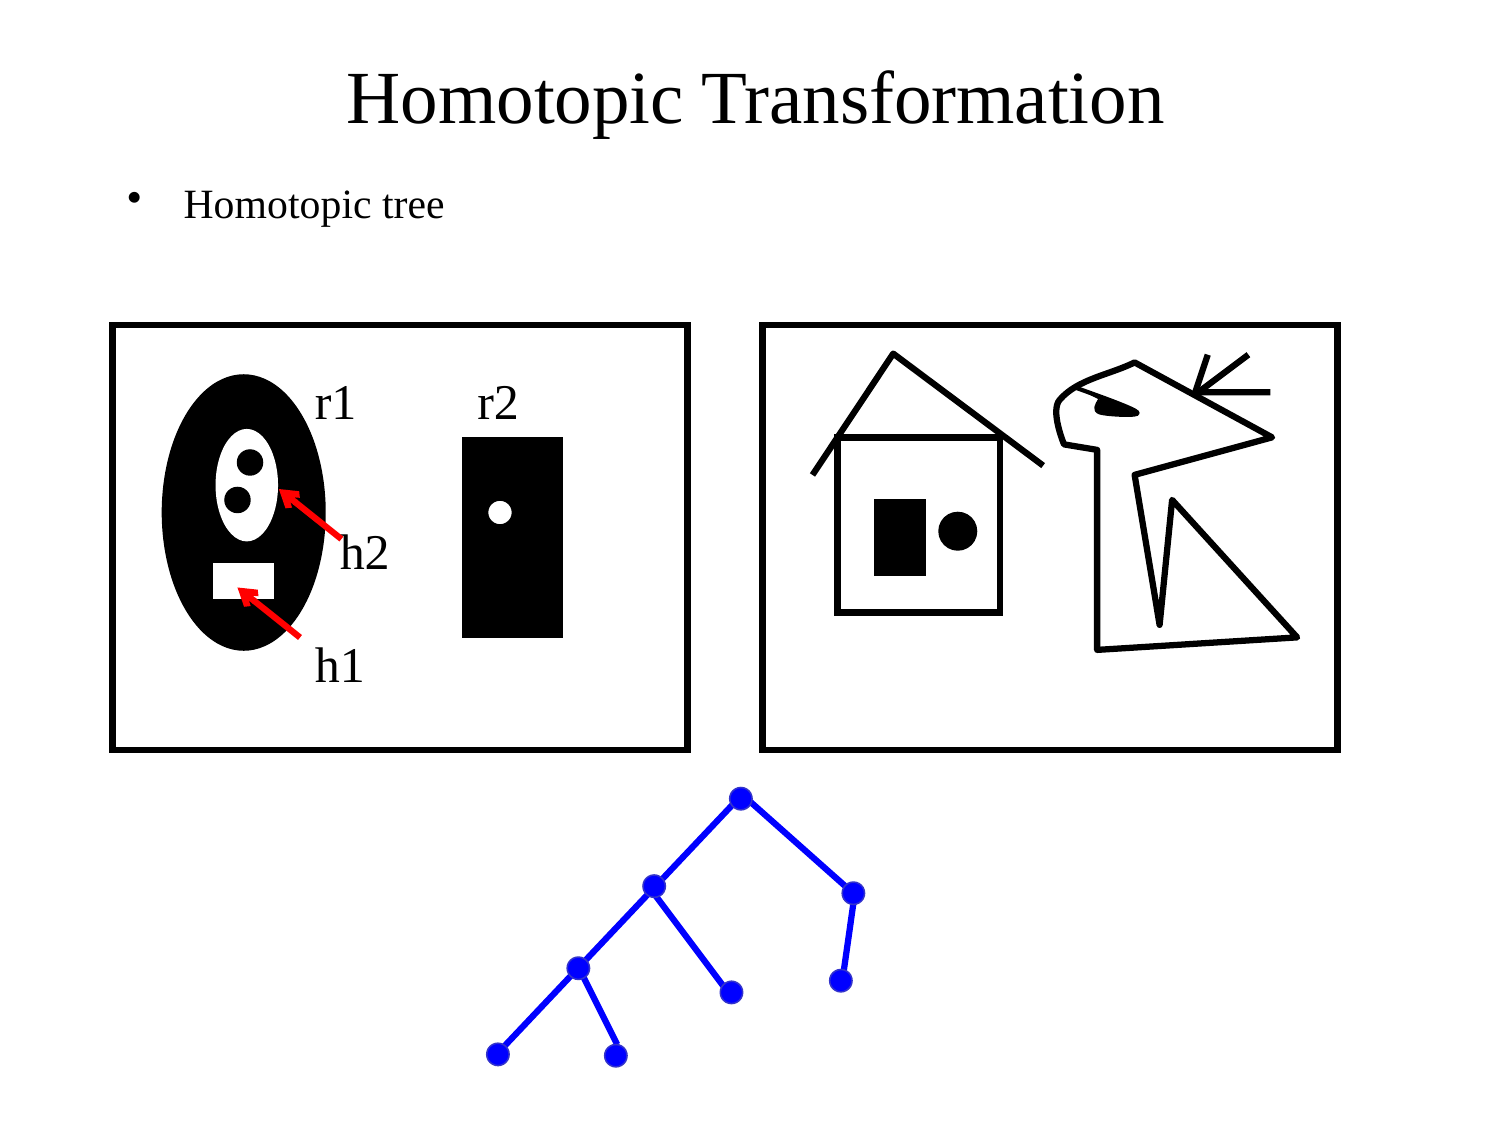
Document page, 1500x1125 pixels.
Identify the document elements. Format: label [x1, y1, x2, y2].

text_box [95, 29, 1416, 159]
text_box [112, 174, 1375, 1068]
